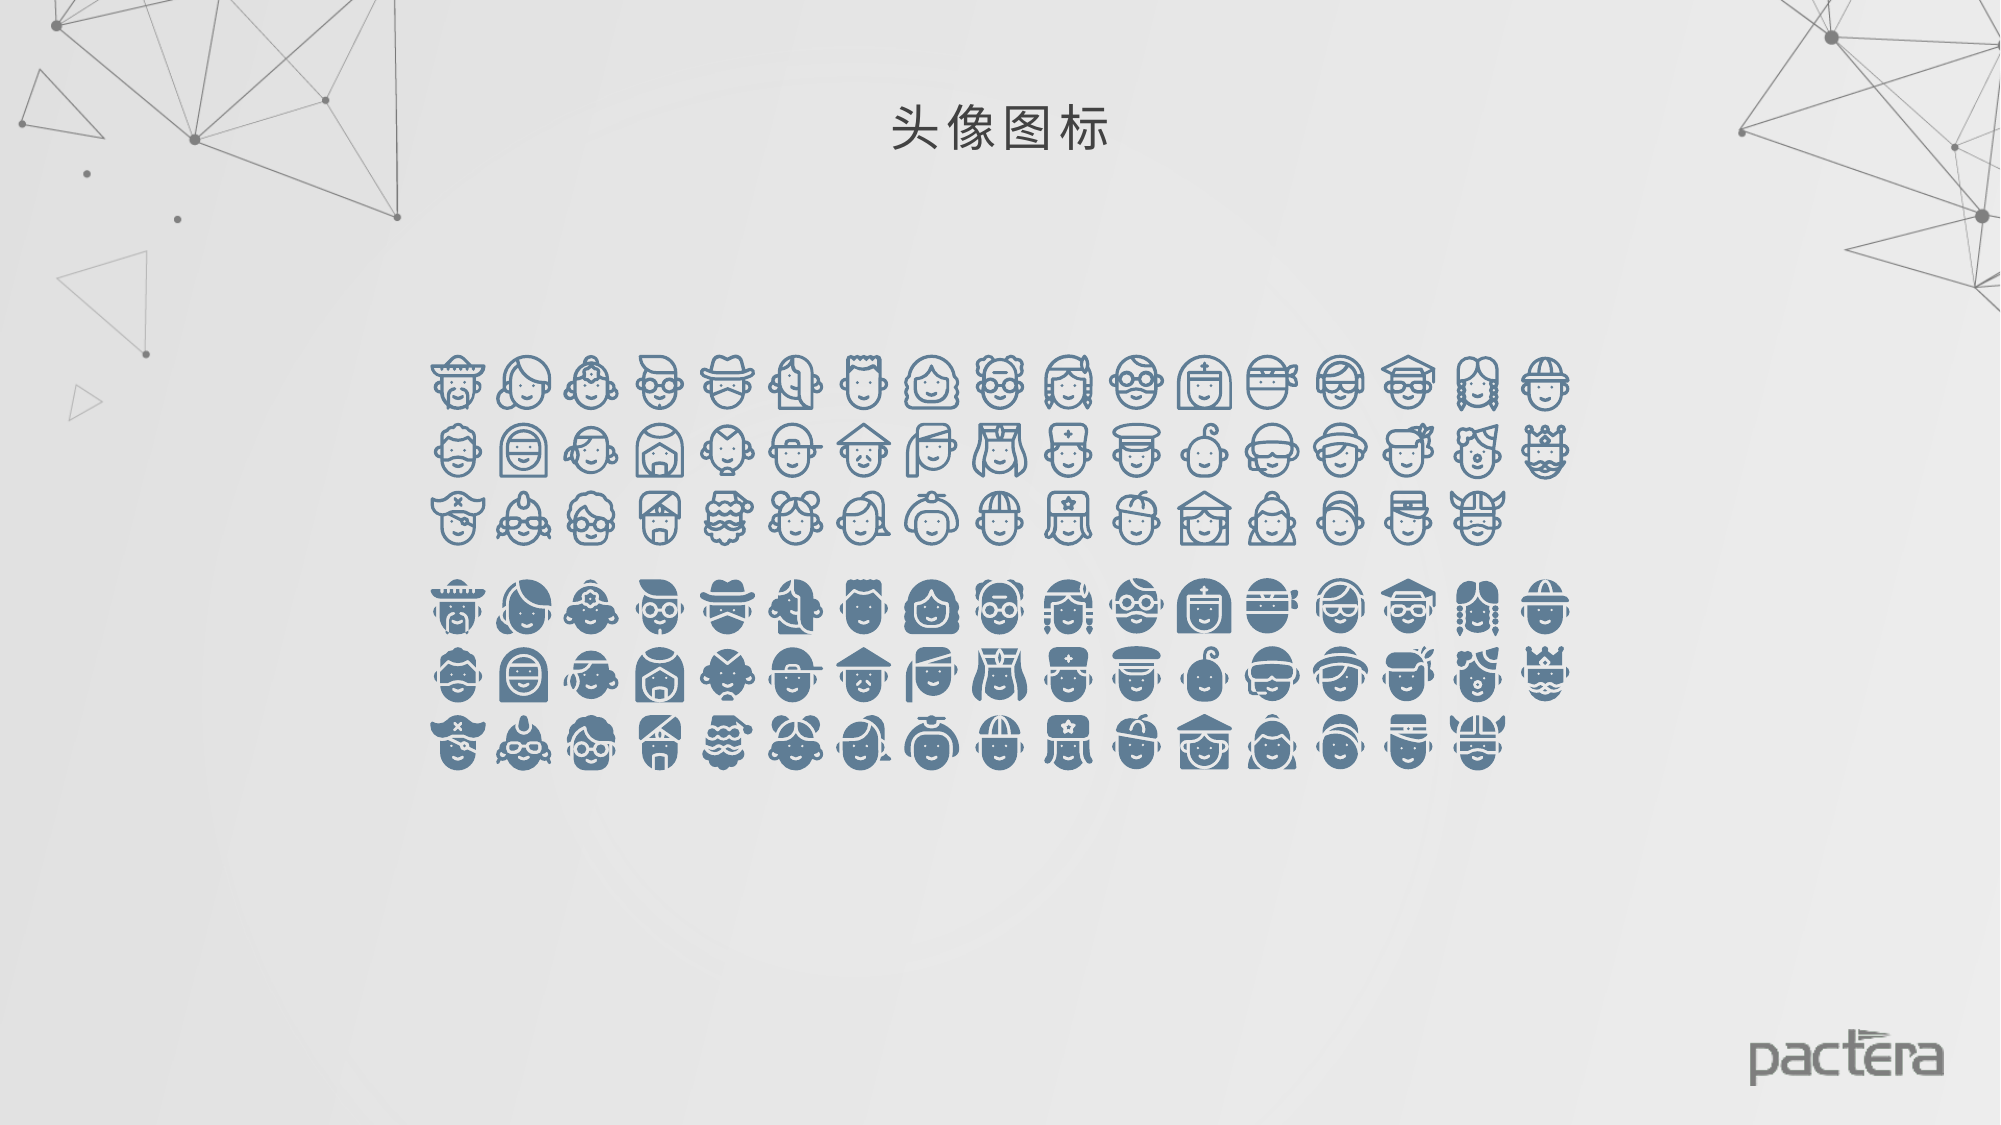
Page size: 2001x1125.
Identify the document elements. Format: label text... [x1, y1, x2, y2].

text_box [699, 579, 756, 635]
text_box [972, 648, 1028, 702]
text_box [1383, 490, 1433, 546]
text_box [975, 579, 1024, 635]
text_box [495, 715, 552, 771]
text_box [635, 354, 685, 410]
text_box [635, 422, 685, 478]
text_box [1176, 354, 1233, 410]
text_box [1043, 490, 1094, 546]
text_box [1246, 578, 1299, 634]
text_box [433, 647, 483, 703]
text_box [1043, 354, 1093, 410]
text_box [904, 715, 960, 771]
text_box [839, 354, 889, 411]
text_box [1383, 714, 1433, 770]
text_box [1456, 356, 1499, 412]
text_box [1456, 580, 1499, 637]
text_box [768, 422, 824, 478]
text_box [1176, 714, 1233, 770]
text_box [1043, 715, 1094, 771]
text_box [768, 579, 824, 635]
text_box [1176, 490, 1233, 546]
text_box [1246, 354, 1299, 410]
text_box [496, 579, 552, 635]
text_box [1382, 646, 1435, 702]
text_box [903, 490, 960, 546]
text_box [430, 715, 486, 771]
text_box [1044, 647, 1093, 703]
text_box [1380, 578, 1436, 634]
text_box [1180, 422, 1229, 478]
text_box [836, 490, 892, 546]
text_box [563, 650, 619, 699]
text_box [703, 490, 754, 547]
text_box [975, 490, 1024, 546]
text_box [563, 579, 619, 635]
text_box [1316, 714, 1365, 770]
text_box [1449, 490, 1506, 546]
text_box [1312, 422, 1368, 478]
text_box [836, 715, 892, 771]
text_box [635, 579, 685, 635]
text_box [638, 490, 681, 546]
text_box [904, 579, 960, 635]
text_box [1453, 424, 1502, 480]
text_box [1112, 646, 1161, 702]
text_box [1244, 646, 1300, 702]
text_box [1248, 490, 1297, 546]
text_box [430, 354, 486, 410]
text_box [1520, 646, 1570, 702]
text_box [1316, 490, 1365, 546]
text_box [1244, 422, 1300, 478]
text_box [1112, 713, 1161, 770]
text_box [1521, 424, 1570, 480]
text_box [972, 422, 1028, 478]
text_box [904, 354, 960, 410]
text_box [496, 354, 552, 410]
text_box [699, 648, 756, 701]
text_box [975, 715, 1024, 771]
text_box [430, 490, 486, 546]
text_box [638, 715, 681, 771]
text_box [702, 715, 753, 771]
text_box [1108, 578, 1164, 634]
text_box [768, 715, 824, 771]
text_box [767, 354, 824, 410]
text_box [1382, 422, 1435, 478]
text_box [1453, 647, 1502, 703]
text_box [433, 422, 483, 478]
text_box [430, 579, 486, 635]
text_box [1108, 354, 1165, 410]
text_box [1176, 578, 1233, 634]
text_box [563, 354, 619, 411]
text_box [973, 354, 1026, 410]
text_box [1449, 715, 1506, 771]
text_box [1112, 490, 1161, 546]
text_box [905, 422, 958, 478]
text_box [565, 490, 617, 546]
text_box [495, 490, 552, 546]
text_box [836, 647, 892, 703]
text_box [635, 647, 685, 703]
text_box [563, 425, 619, 475]
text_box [1380, 354, 1436, 410]
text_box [1316, 578, 1365, 634]
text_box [835, 422, 892, 478]
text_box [1247, 714, 1297, 770]
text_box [1520, 356, 1570, 412]
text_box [499, 422, 548, 478]
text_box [1520, 579, 1570, 635]
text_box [499, 647, 548, 703]
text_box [1043, 579, 1093, 635]
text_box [699, 354, 756, 410]
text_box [1043, 422, 1093, 478]
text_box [566, 715, 617, 771]
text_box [905, 647, 958, 703]
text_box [1312, 646, 1369, 702]
title 头像图标 [361, 88, 1639, 173]
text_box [1112, 422, 1161, 478]
picture [0, 0, 2001, 1125]
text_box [1316, 354, 1365, 410]
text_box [768, 647, 824, 703]
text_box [839, 579, 888, 635]
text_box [768, 490, 824, 546]
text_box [1180, 646, 1229, 702]
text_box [700, 424, 755, 477]
